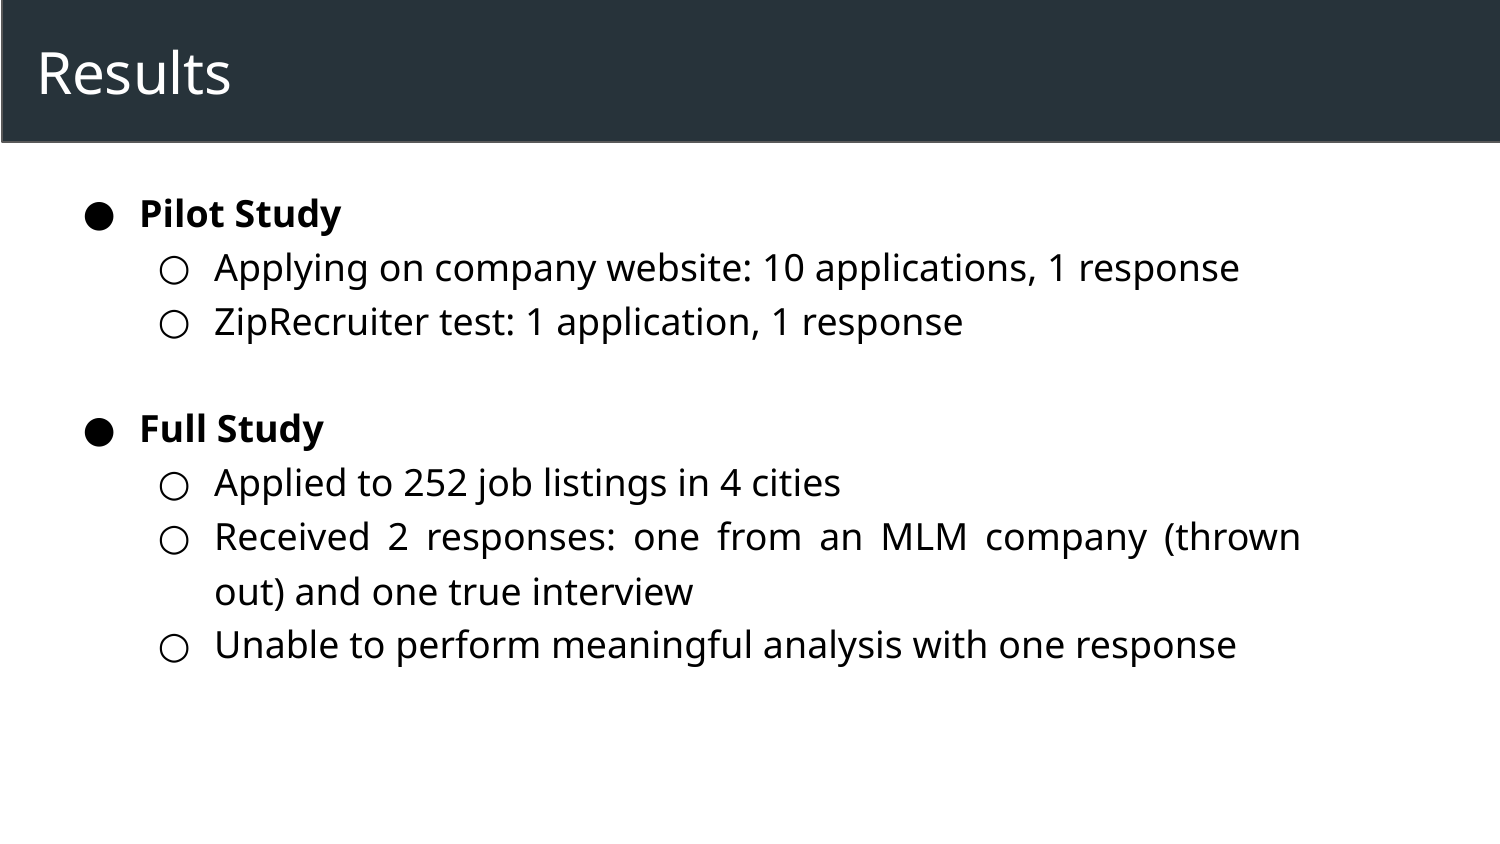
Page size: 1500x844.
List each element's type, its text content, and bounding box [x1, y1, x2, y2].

text_box Pilot Study Applying on company website: 10 applications, 1 response ZipRecruiter test: 1 application, 1 response Full Study Applied to 252 job listings in 4 cities Received 2 responses: one from an MLM company (thrown out) and one true interview Unable to perform meaningful analysis with one response [49, 165, 1318, 799]
text_box [2, 0, 1500, 142]
title Results [21, 21, 1419, 116]
